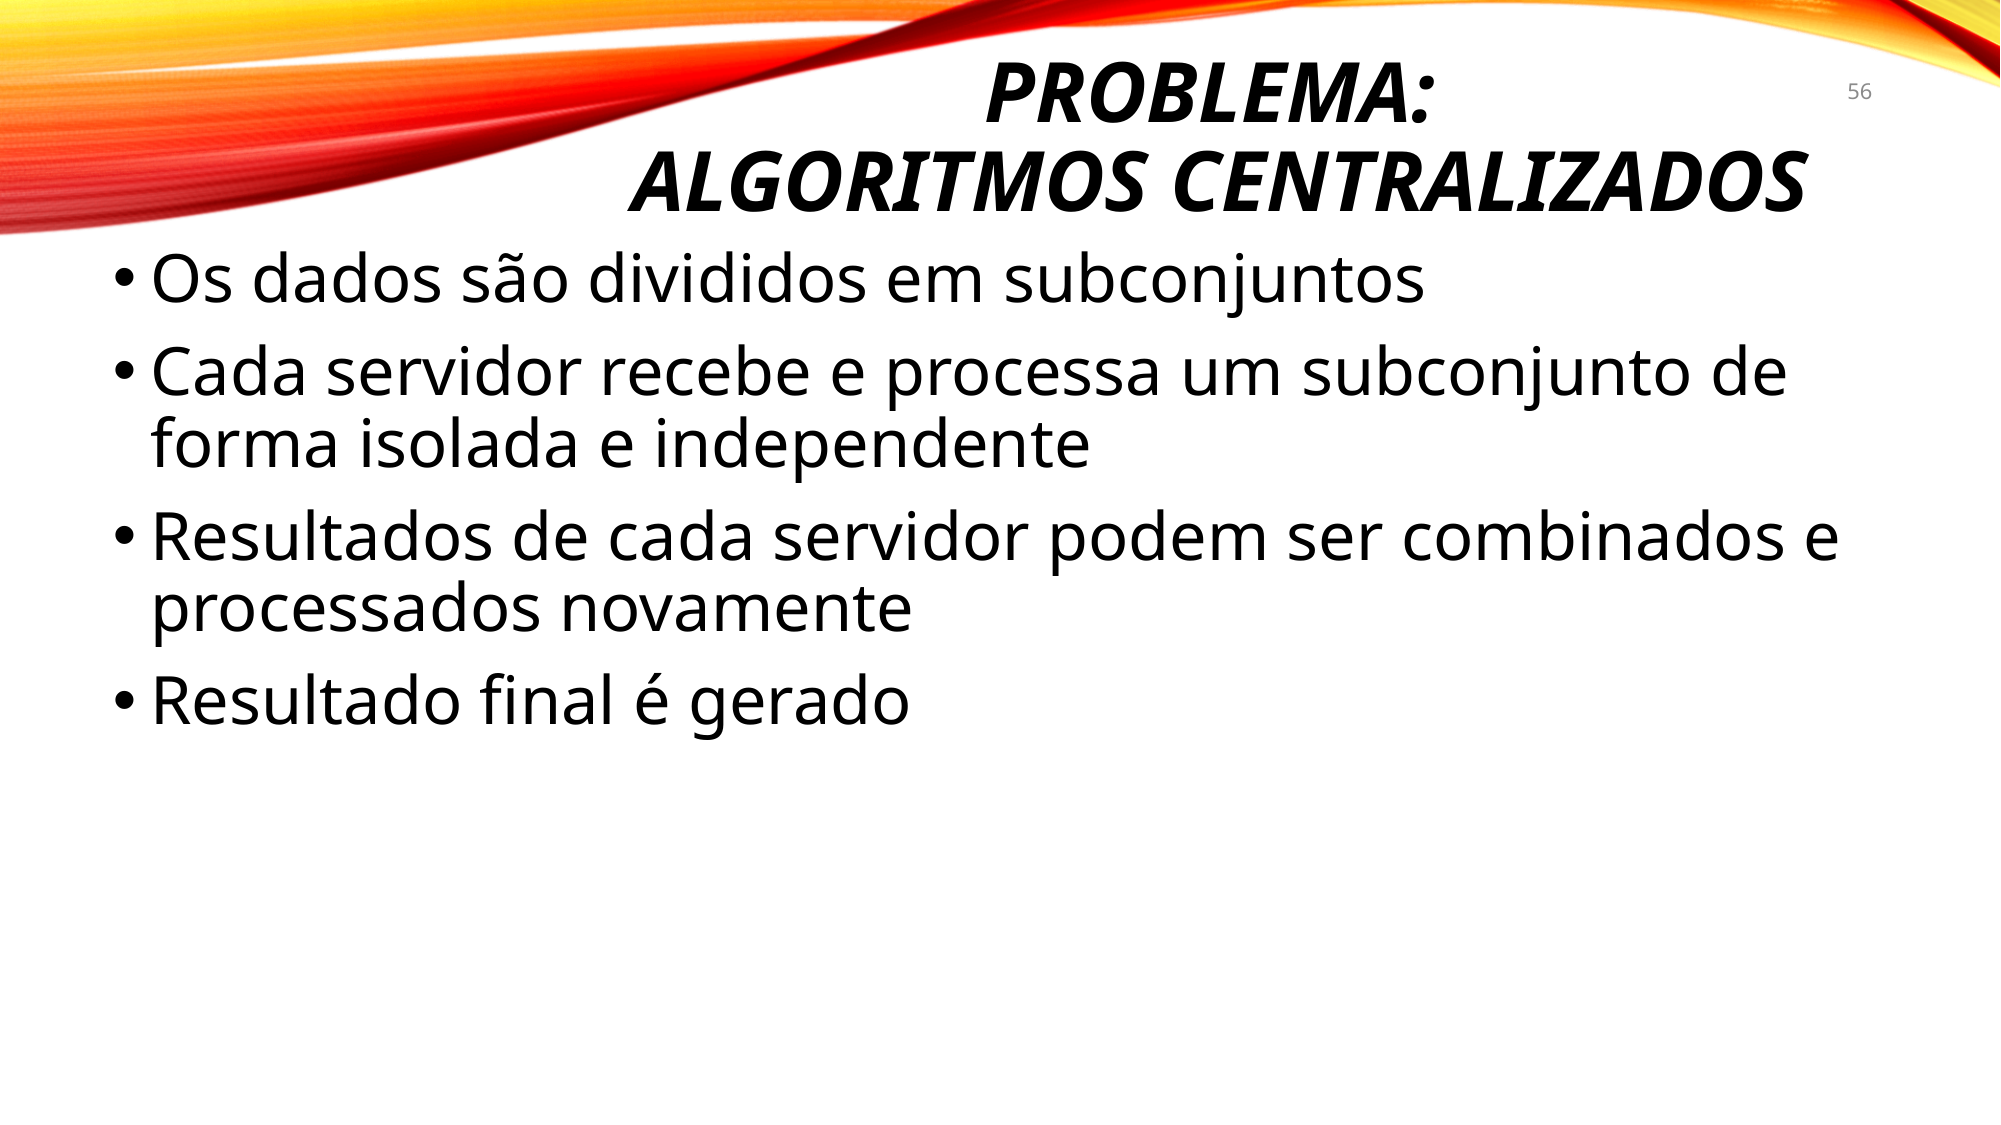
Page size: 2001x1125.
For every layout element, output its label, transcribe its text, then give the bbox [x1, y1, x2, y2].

slide_number 56 [1437, 62, 1888, 123]
title Problema: algoritmos centralizados [439, 16, 2000, 264]
picture [0, 0, 2000, 237]
list Os dados são divididos em subconjuntos Cada servidor recebe e processa um subconjunto de forma isolada e independente Resultados de cada servidor podem ser combinados e processados novamente Resultado final é gerado [97, 236, 1888, 1063]
